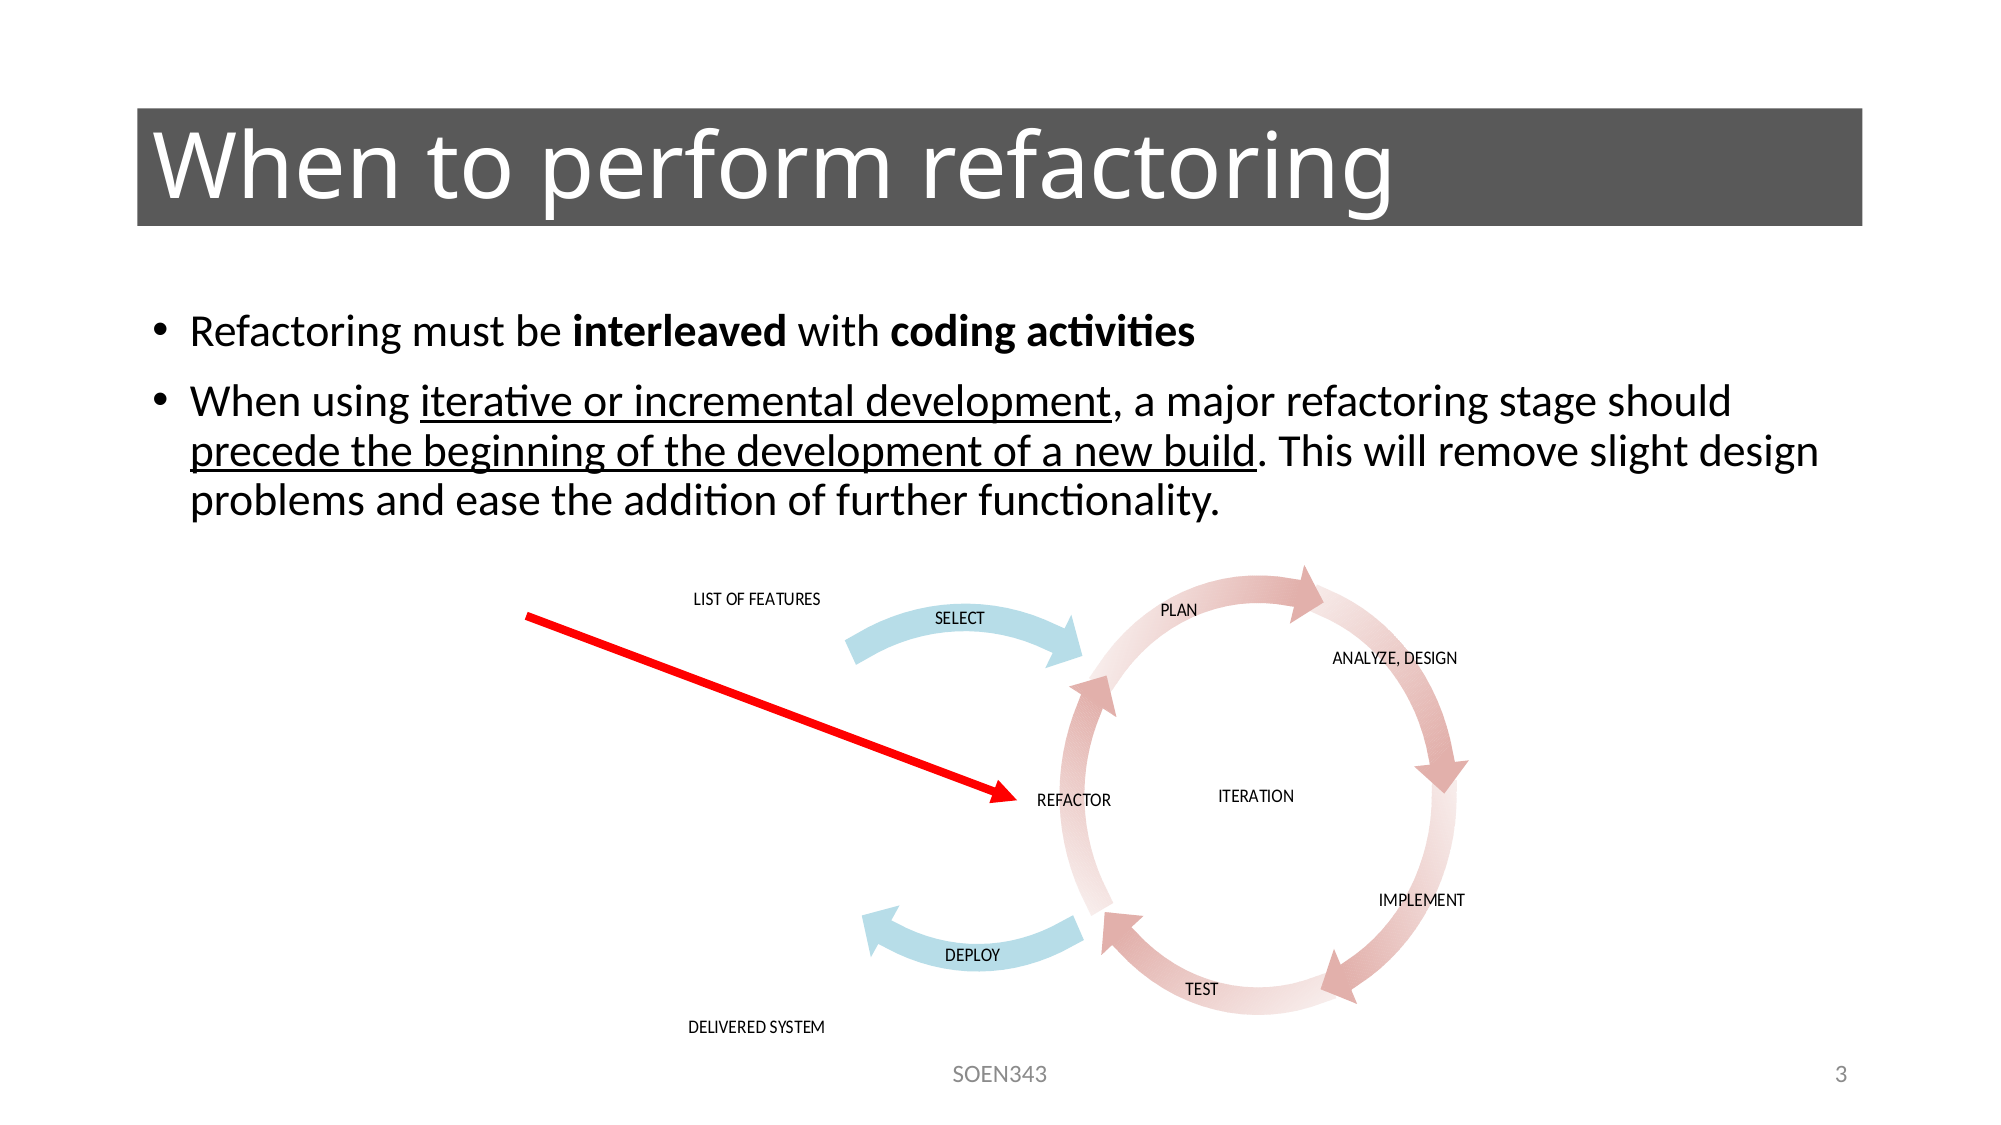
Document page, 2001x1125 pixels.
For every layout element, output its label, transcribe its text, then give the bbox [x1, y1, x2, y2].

title When to perform refactoring [137, 59, 1863, 278]
slide_number 3 [1412, 1042, 1863, 1103]
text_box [526, 562, 1474, 1049]
list Refactoring must be interleaved with coding activities When using iterative or incremental development, a major refactoring stage should precede the beginning of the development of a new build. This will remove slight design problems and ease the addition of further functionality. [137, 299, 1863, 1014]
footer SOEN343 [662, 1049, 1338, 1103]
